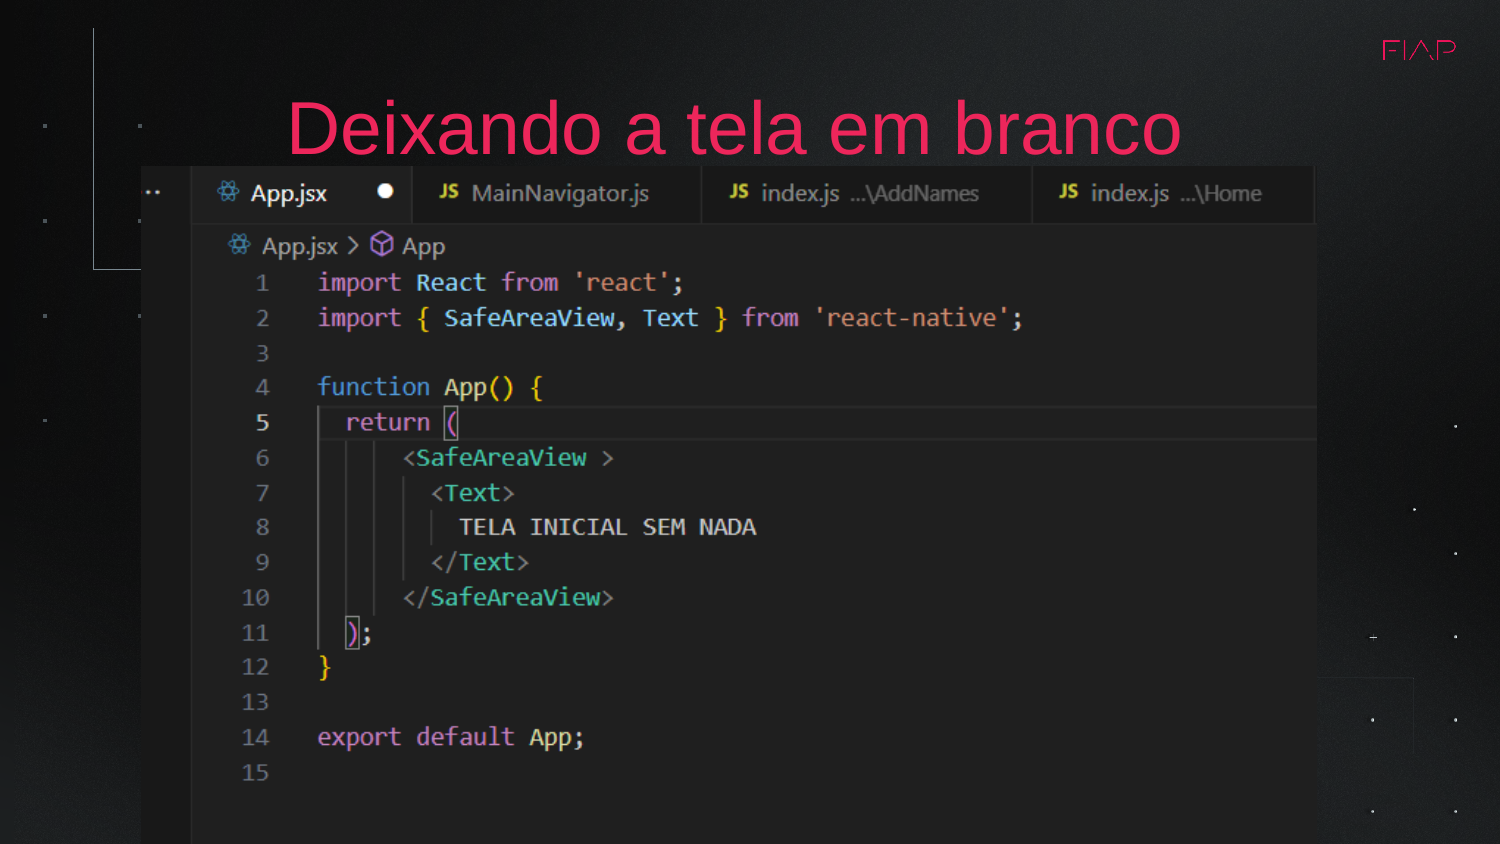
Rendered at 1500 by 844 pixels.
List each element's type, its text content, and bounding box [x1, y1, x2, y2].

picture [0, 0, 1500, 844]
text_box Deixando a tela em branco [383, 72, 1231, 164]
